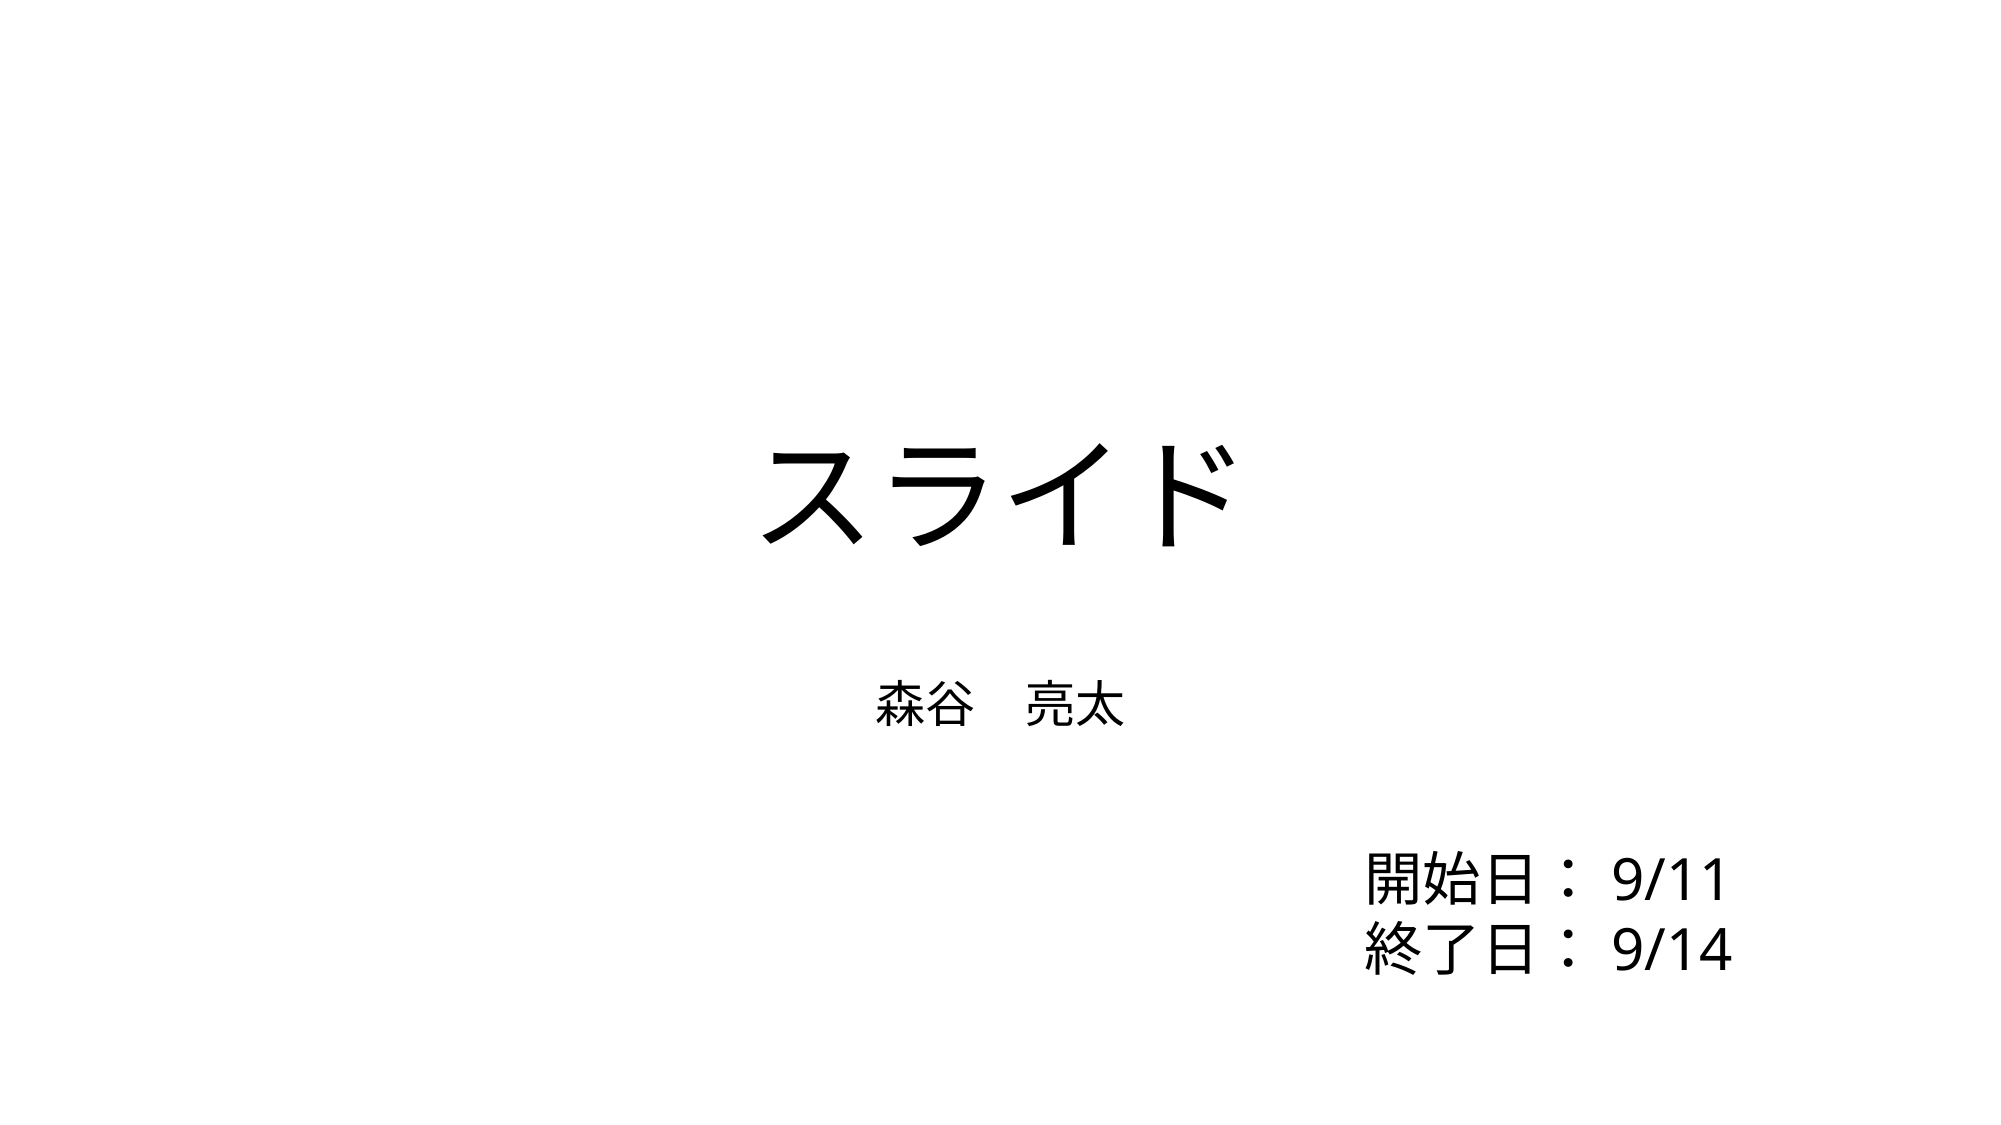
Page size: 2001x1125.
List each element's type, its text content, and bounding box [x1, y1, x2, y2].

text_box 開始日：9/11 終了日：9/14 [1349, 834, 1898, 990]
subtitle 森谷 亮太 [249, 590, 1750, 863]
title スライド [249, 184, 1750, 576]
